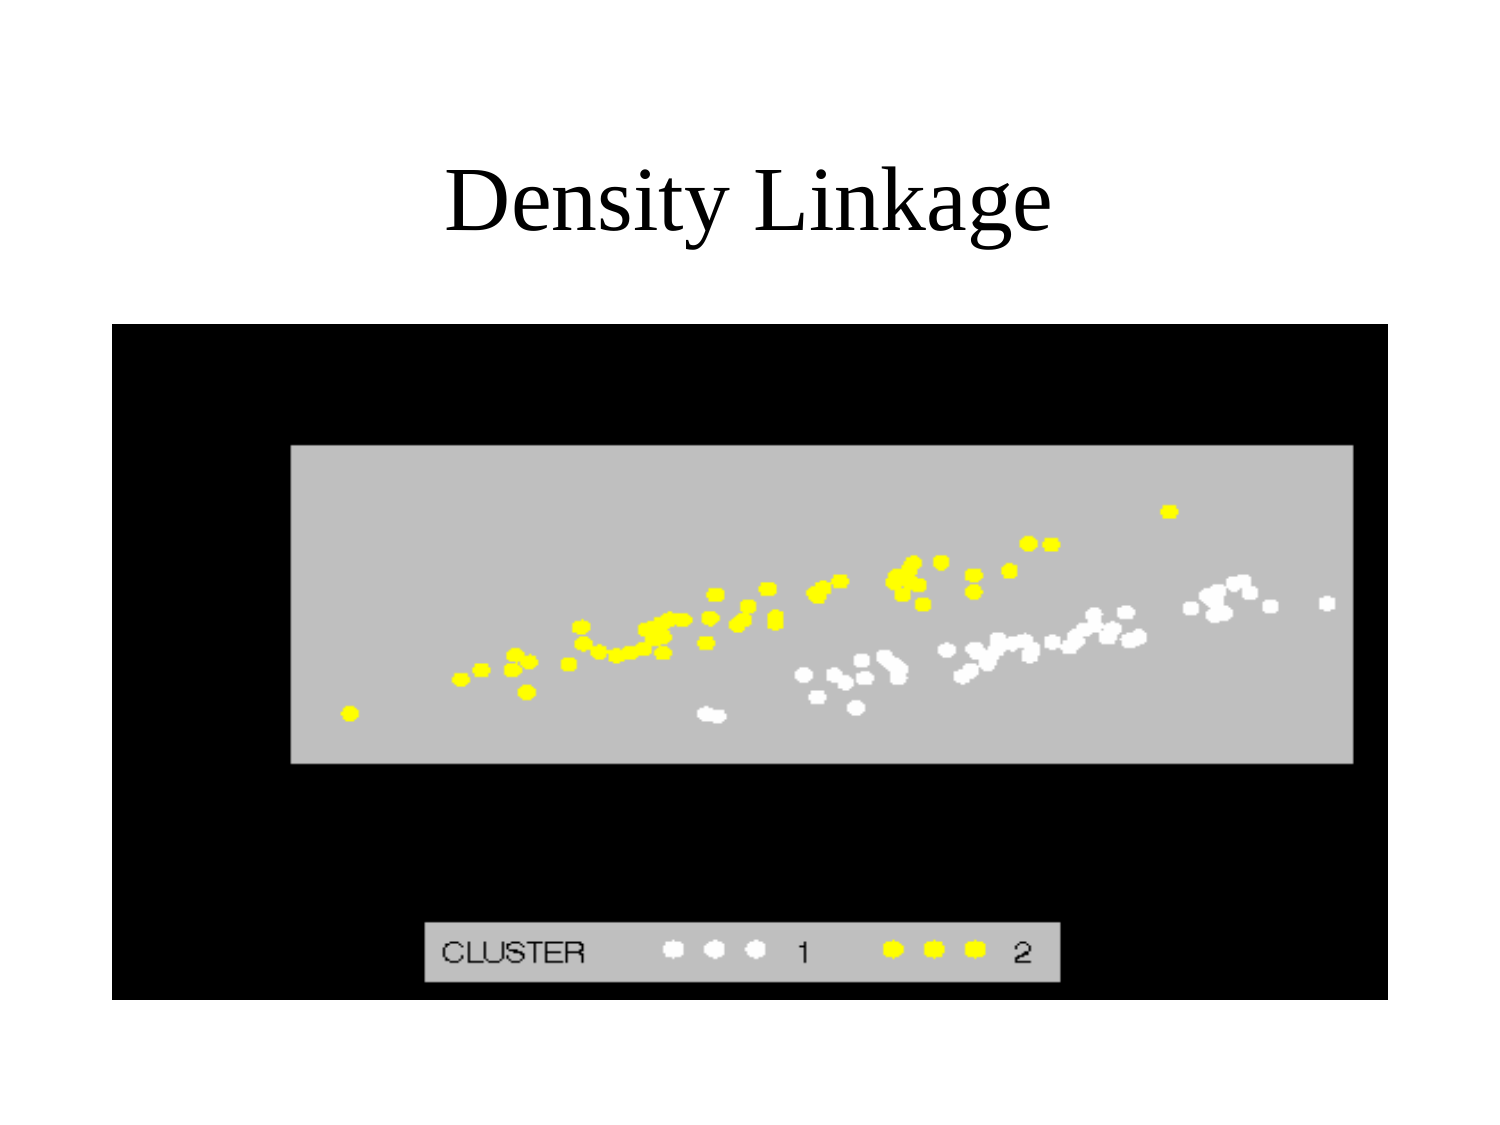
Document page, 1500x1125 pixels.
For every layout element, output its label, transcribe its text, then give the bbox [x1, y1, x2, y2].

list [111, 324, 1388, 1001]
title Density Linkage [112, 99, 1388, 288]
